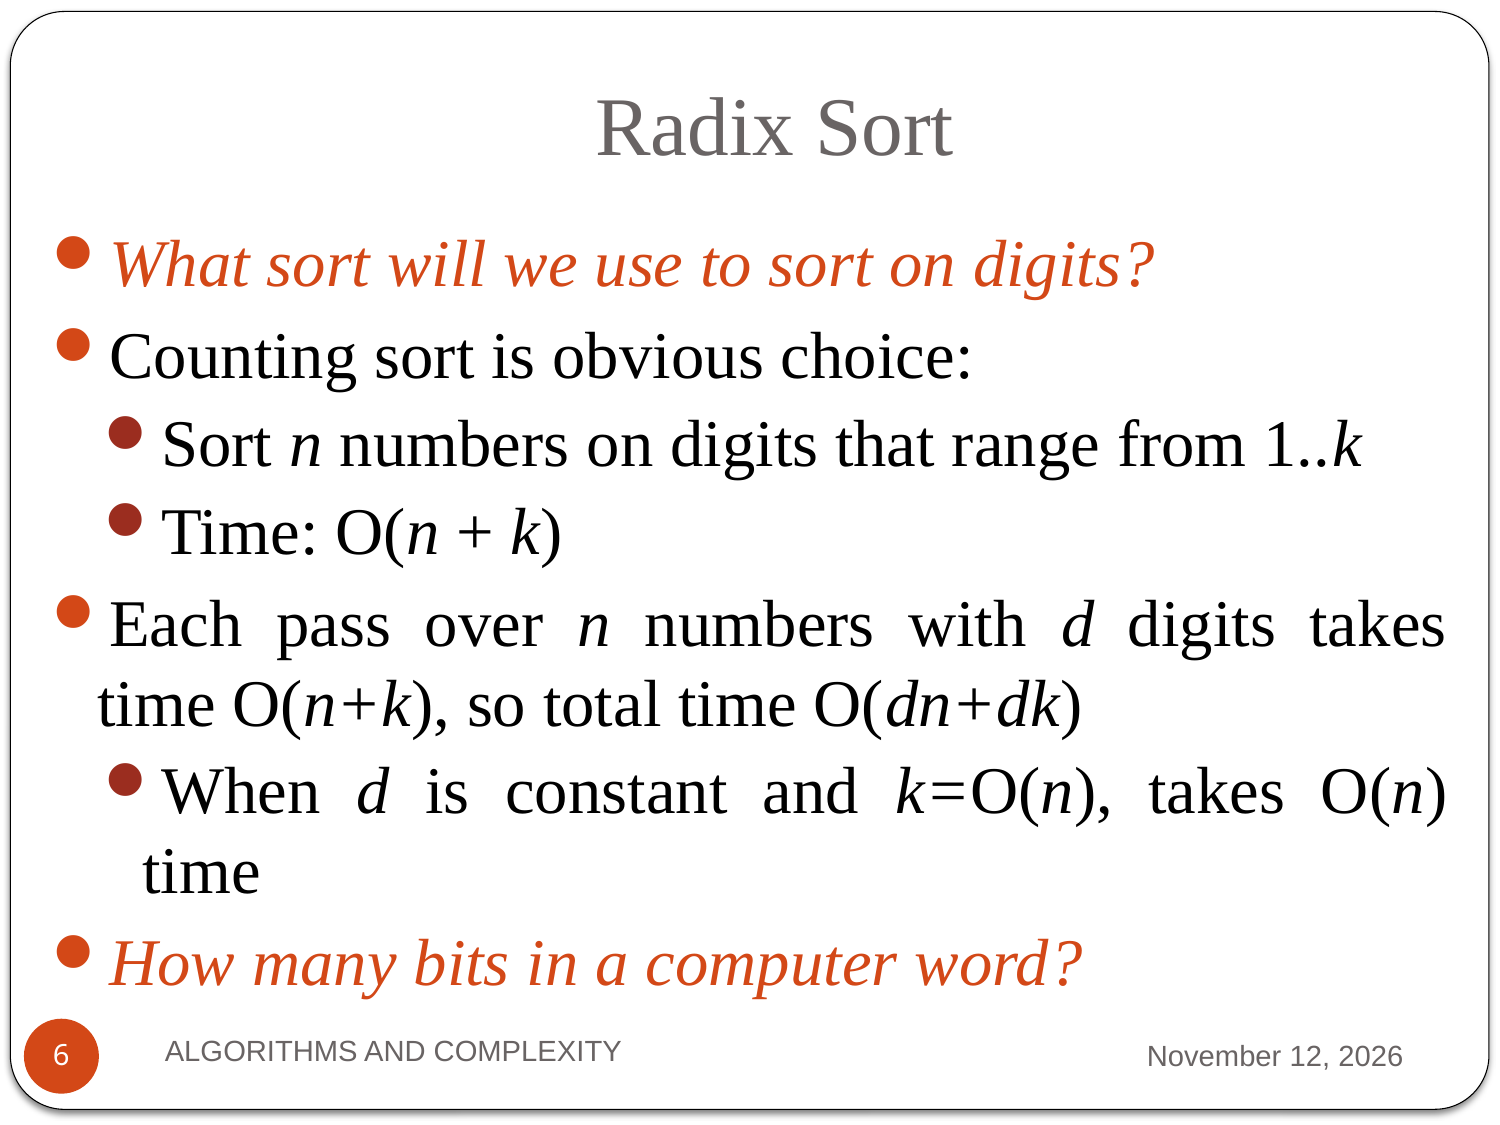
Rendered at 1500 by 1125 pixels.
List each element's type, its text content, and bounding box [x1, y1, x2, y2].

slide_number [1012, 1015, 1419, 1094]
footer ALGORITHMS AND COMPLEXITY [150, 1012, 800, 1088]
list What sort will we use to sort on digits? Counting sort is obvious choice: Sort n numbers on digits that range from 1..k Time: O(n + k) Each pass over n numbers with d digits takes time O(n+k), so total time O(dn+dk) When d is constant and k=O(n), takes O(n) time How many bits in a computer word? [37, 212, 1463, 963]
slide_number 6 [23, 1018, 99, 1094]
title Radix Sort [137, 0, 1413, 188]
